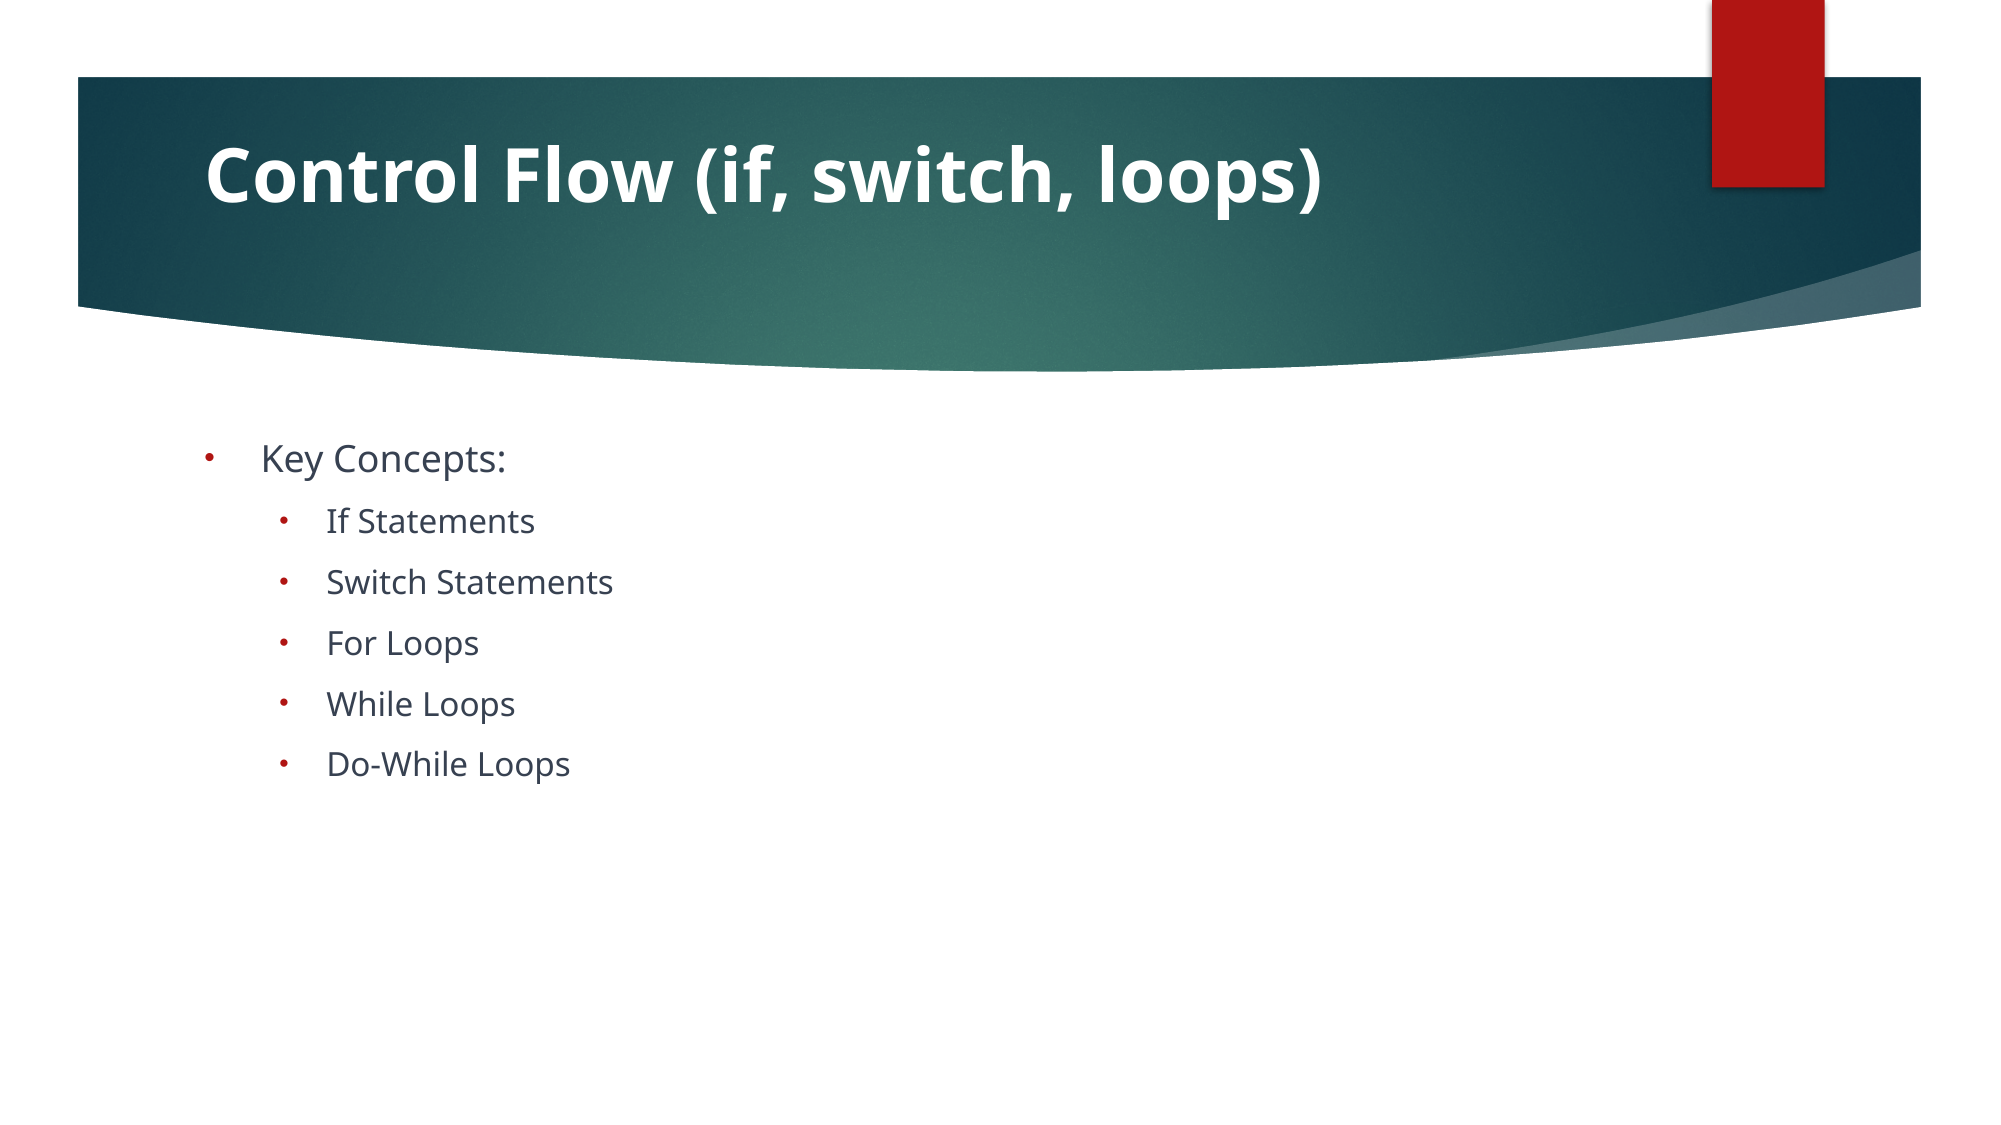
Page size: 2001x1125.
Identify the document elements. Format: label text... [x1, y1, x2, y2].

title Control Flow (if, switch, loops) [189, 159, 1638, 276]
list Key Concepts: If Statements Switch Statements For Loops While Loops Do-While Loops [189, 427, 1638, 988]
